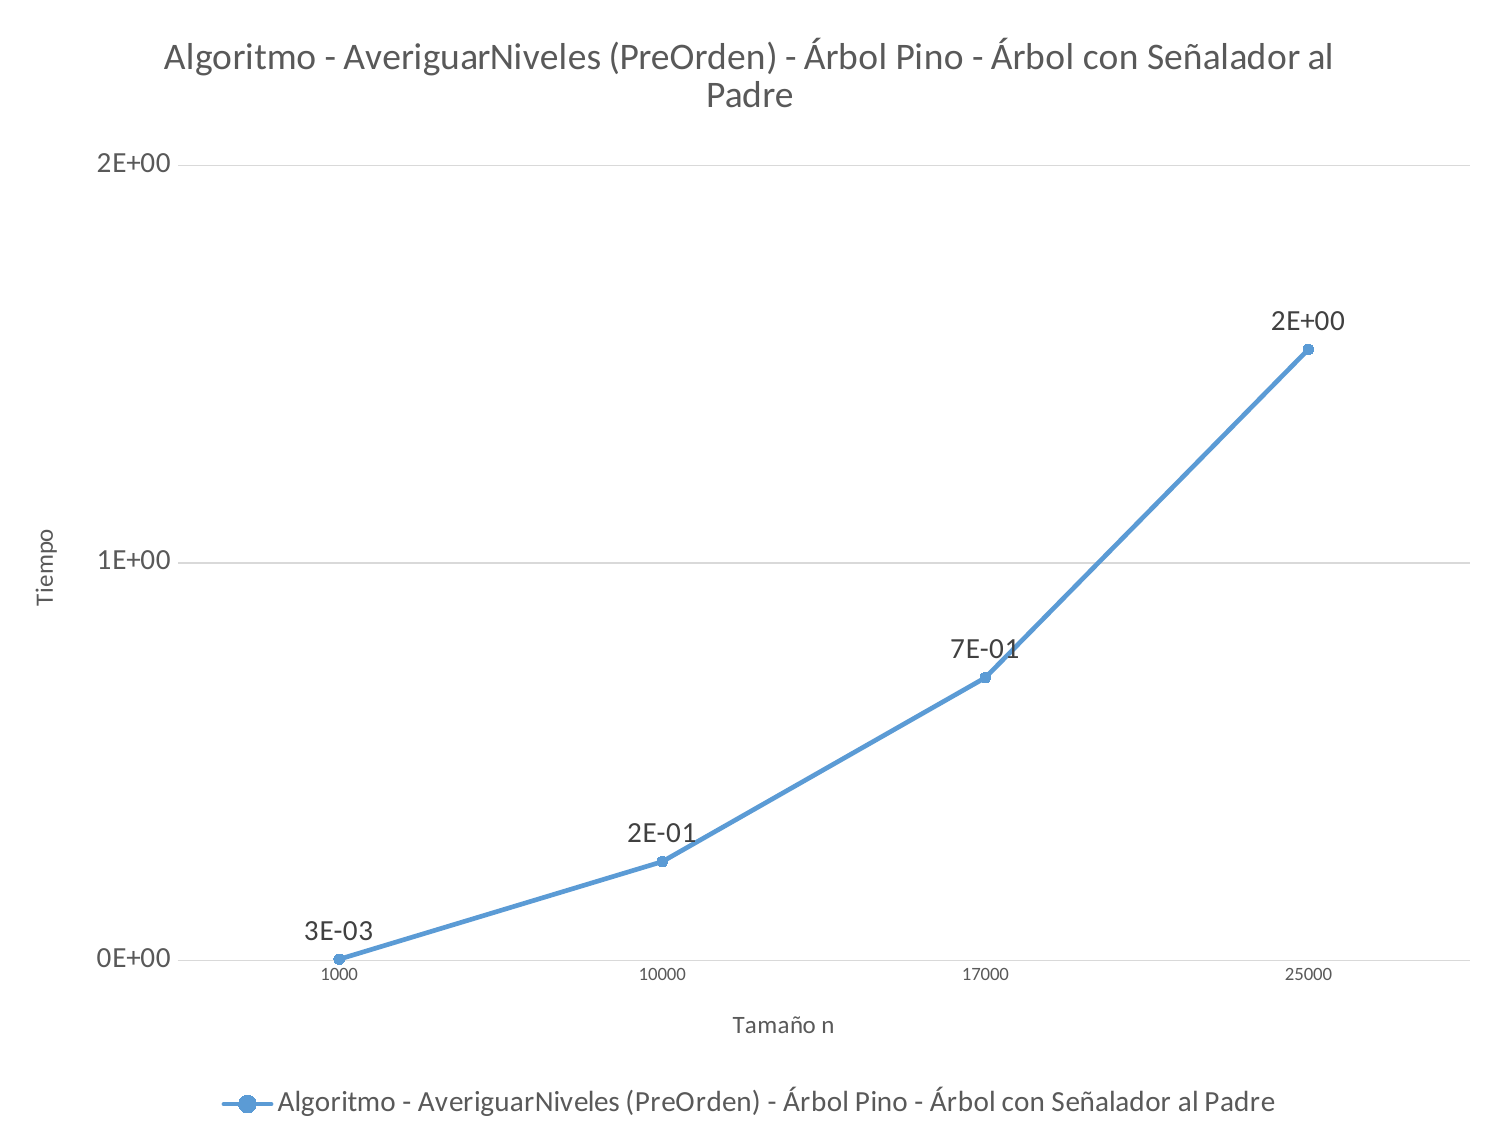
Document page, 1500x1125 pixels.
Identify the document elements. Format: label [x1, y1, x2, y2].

chart [0, 0, 1500, 1125]
